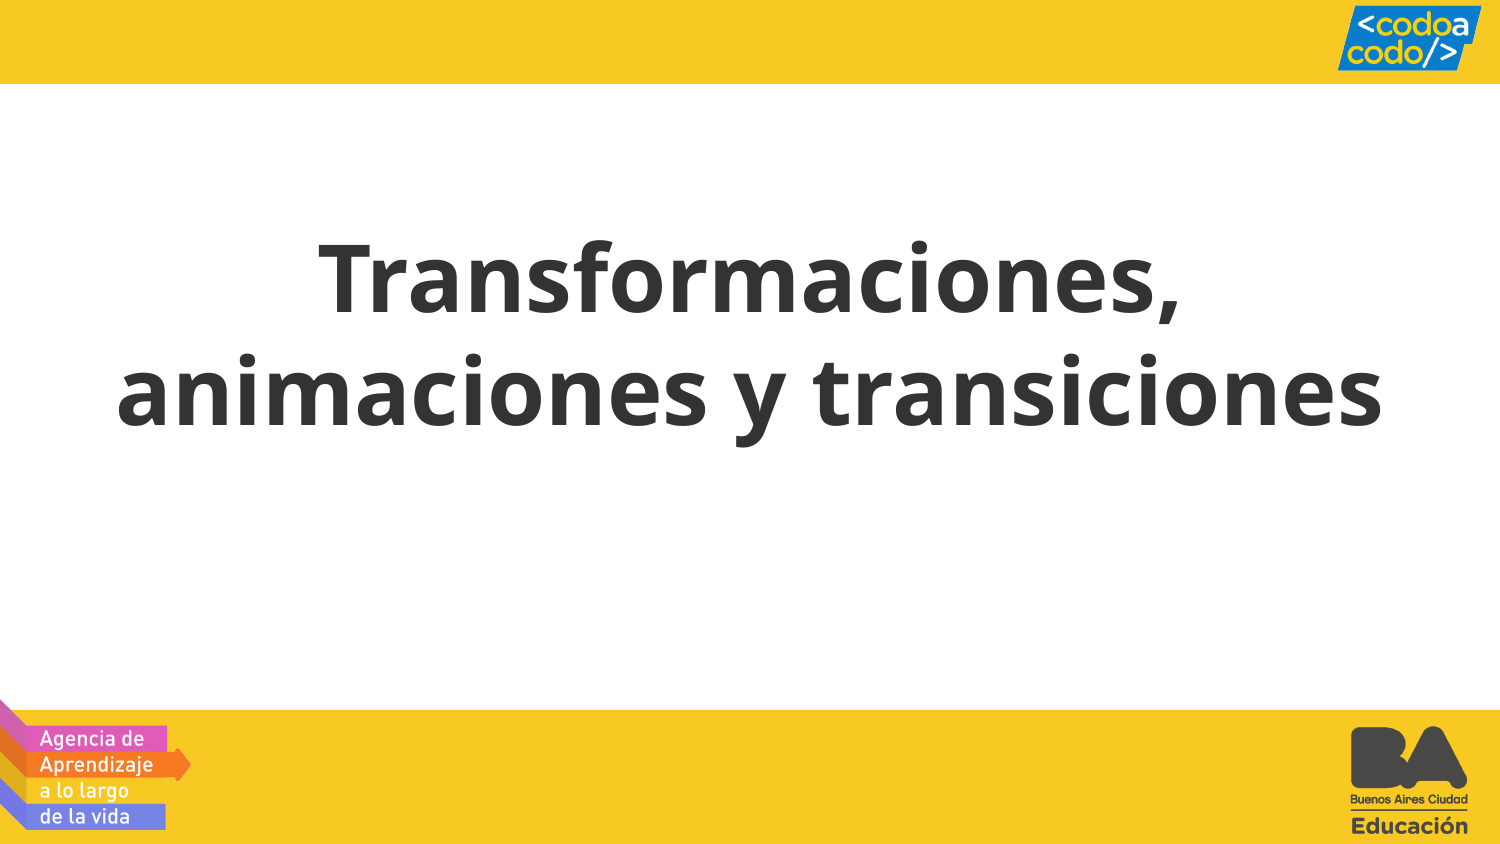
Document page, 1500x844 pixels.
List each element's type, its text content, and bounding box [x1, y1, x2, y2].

picture [1337, 5, 1482, 71]
picture [0, 699, 191, 830]
picture [1297, 668, 1500, 844]
title Transformaciones, animaciones y transiciones [51, 201, 1449, 459]
